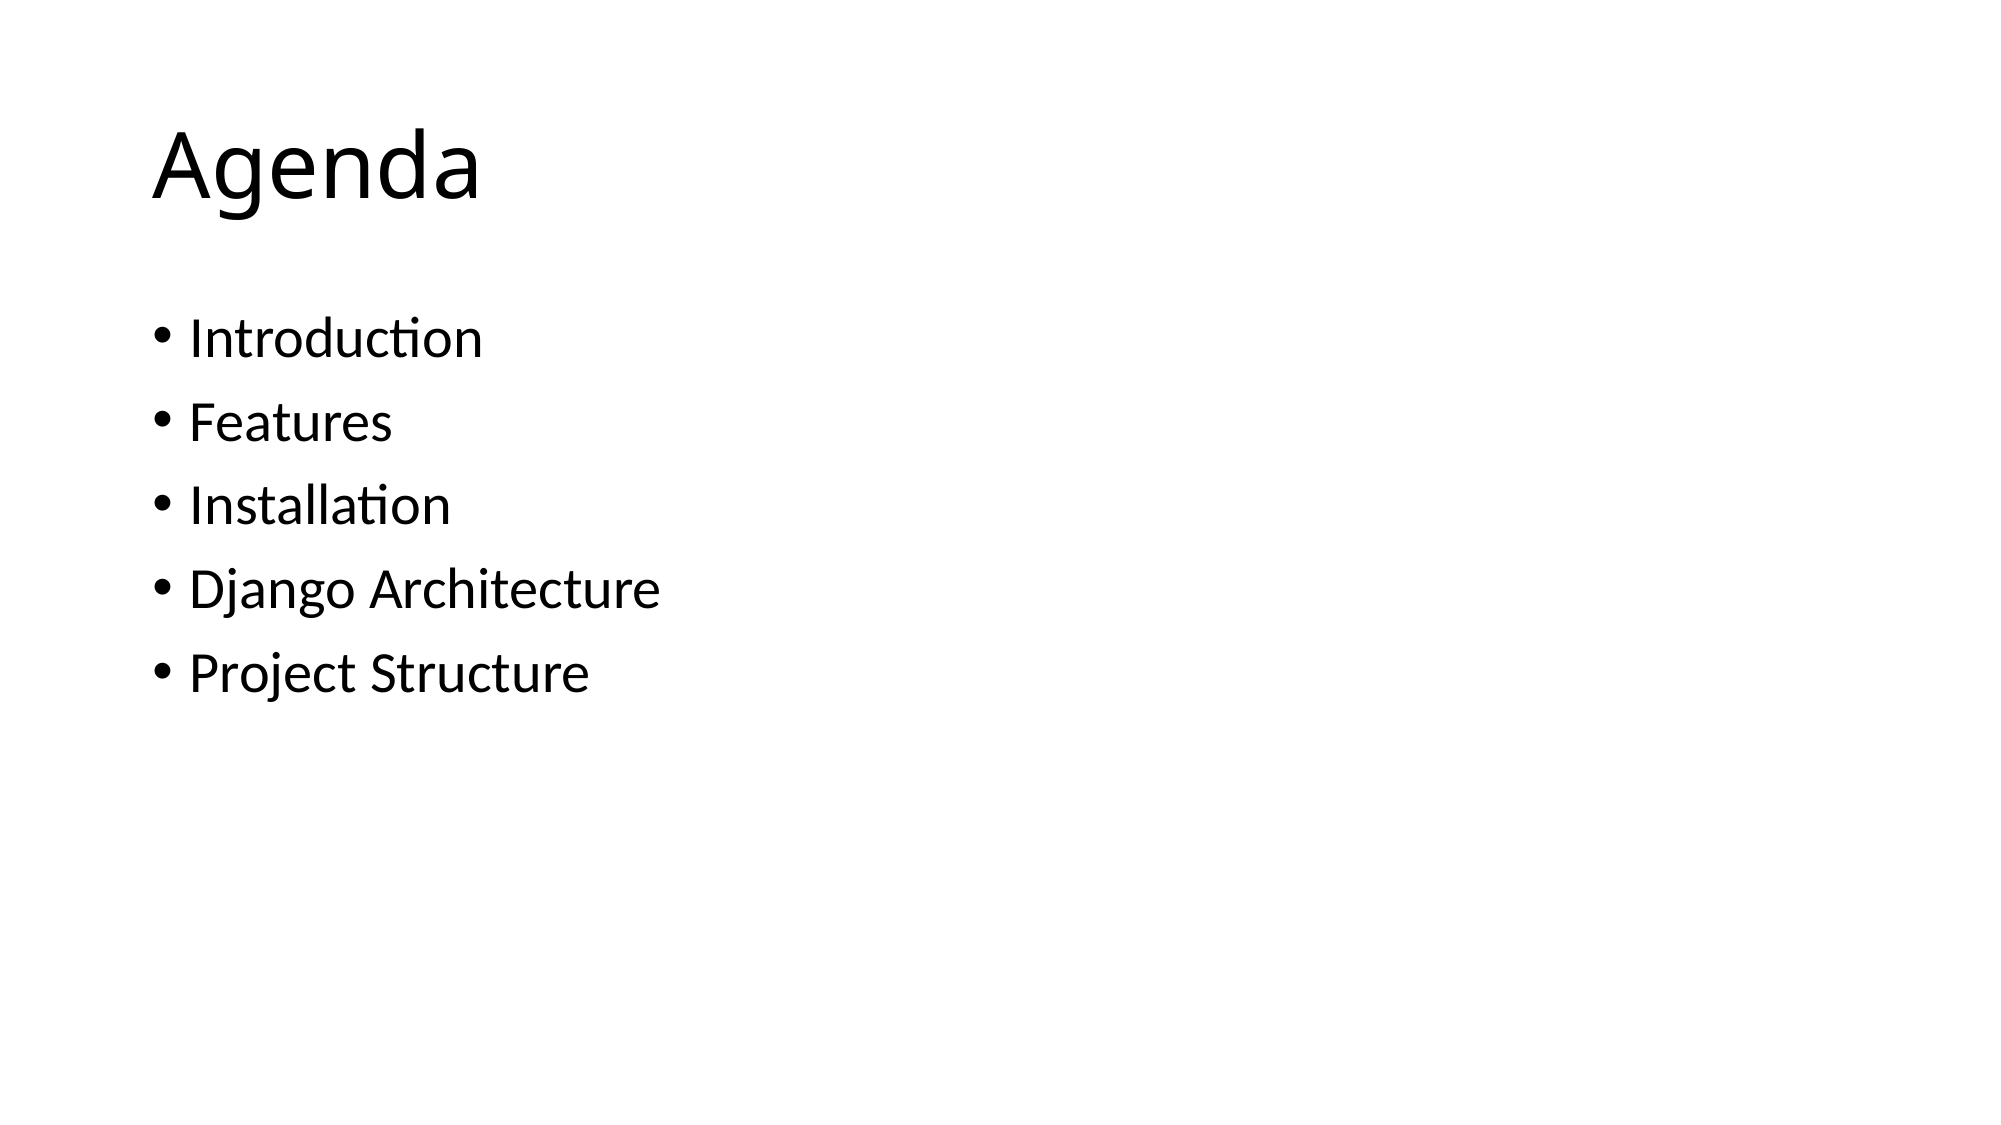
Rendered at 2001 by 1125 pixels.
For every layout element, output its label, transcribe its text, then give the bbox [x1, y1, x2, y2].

title Agenda [137, 59, 1863, 278]
list Introduction Features Installation Django Architecture Project Structure [137, 299, 1863, 1014]
